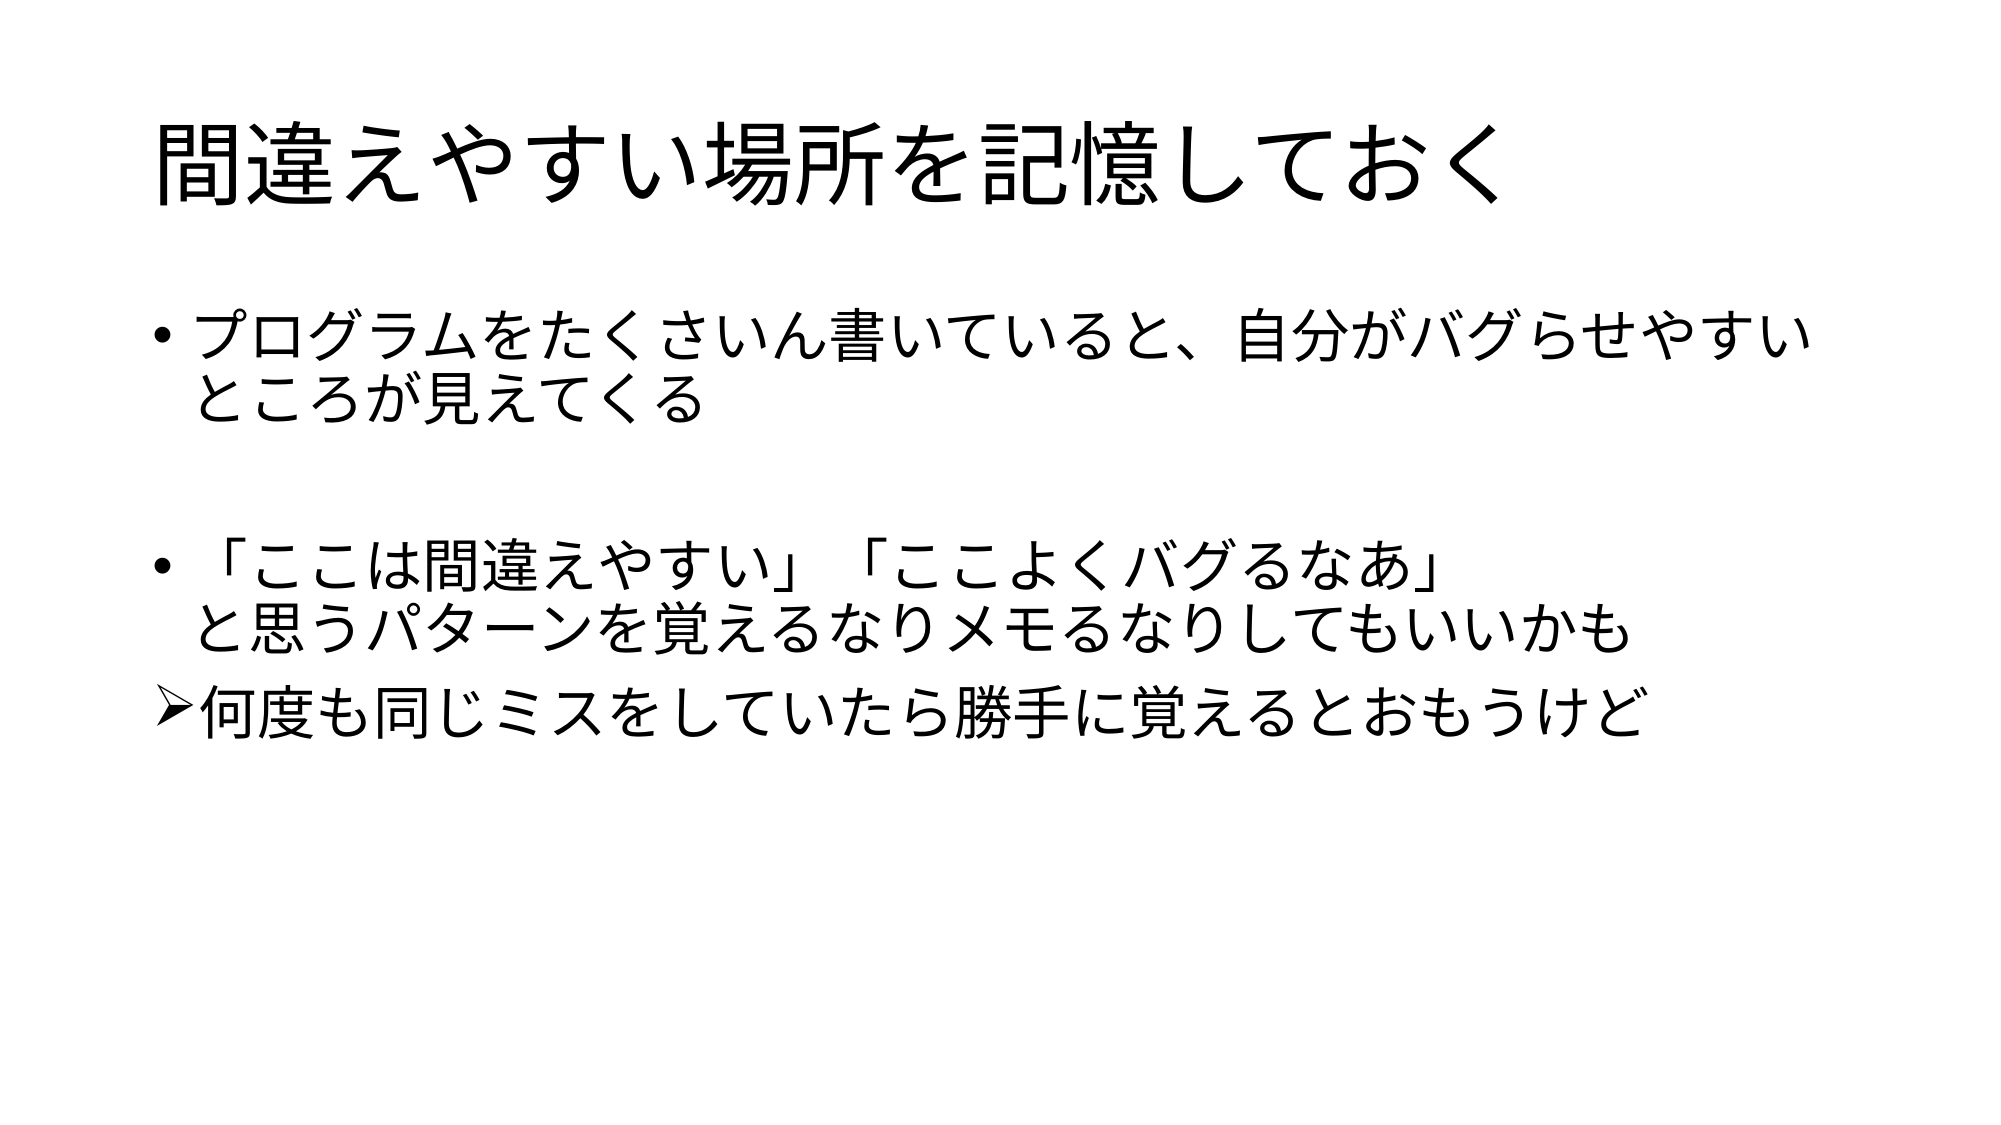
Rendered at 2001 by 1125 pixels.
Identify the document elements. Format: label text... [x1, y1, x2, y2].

list プログラムをたくさいん書いていると、自分がバグらせやすいところが見えてくる 「ここは間違えやすい」「ここよくバグるなあ」 と思うパターンを覚えるなりメモるなりしてもいいかも 何度も同じミスをしていたら勝手に覚えるとおもうけど [137, 299, 1863, 1014]
title 間違えやすい場所を記憶しておく [137, 59, 1863, 278]
